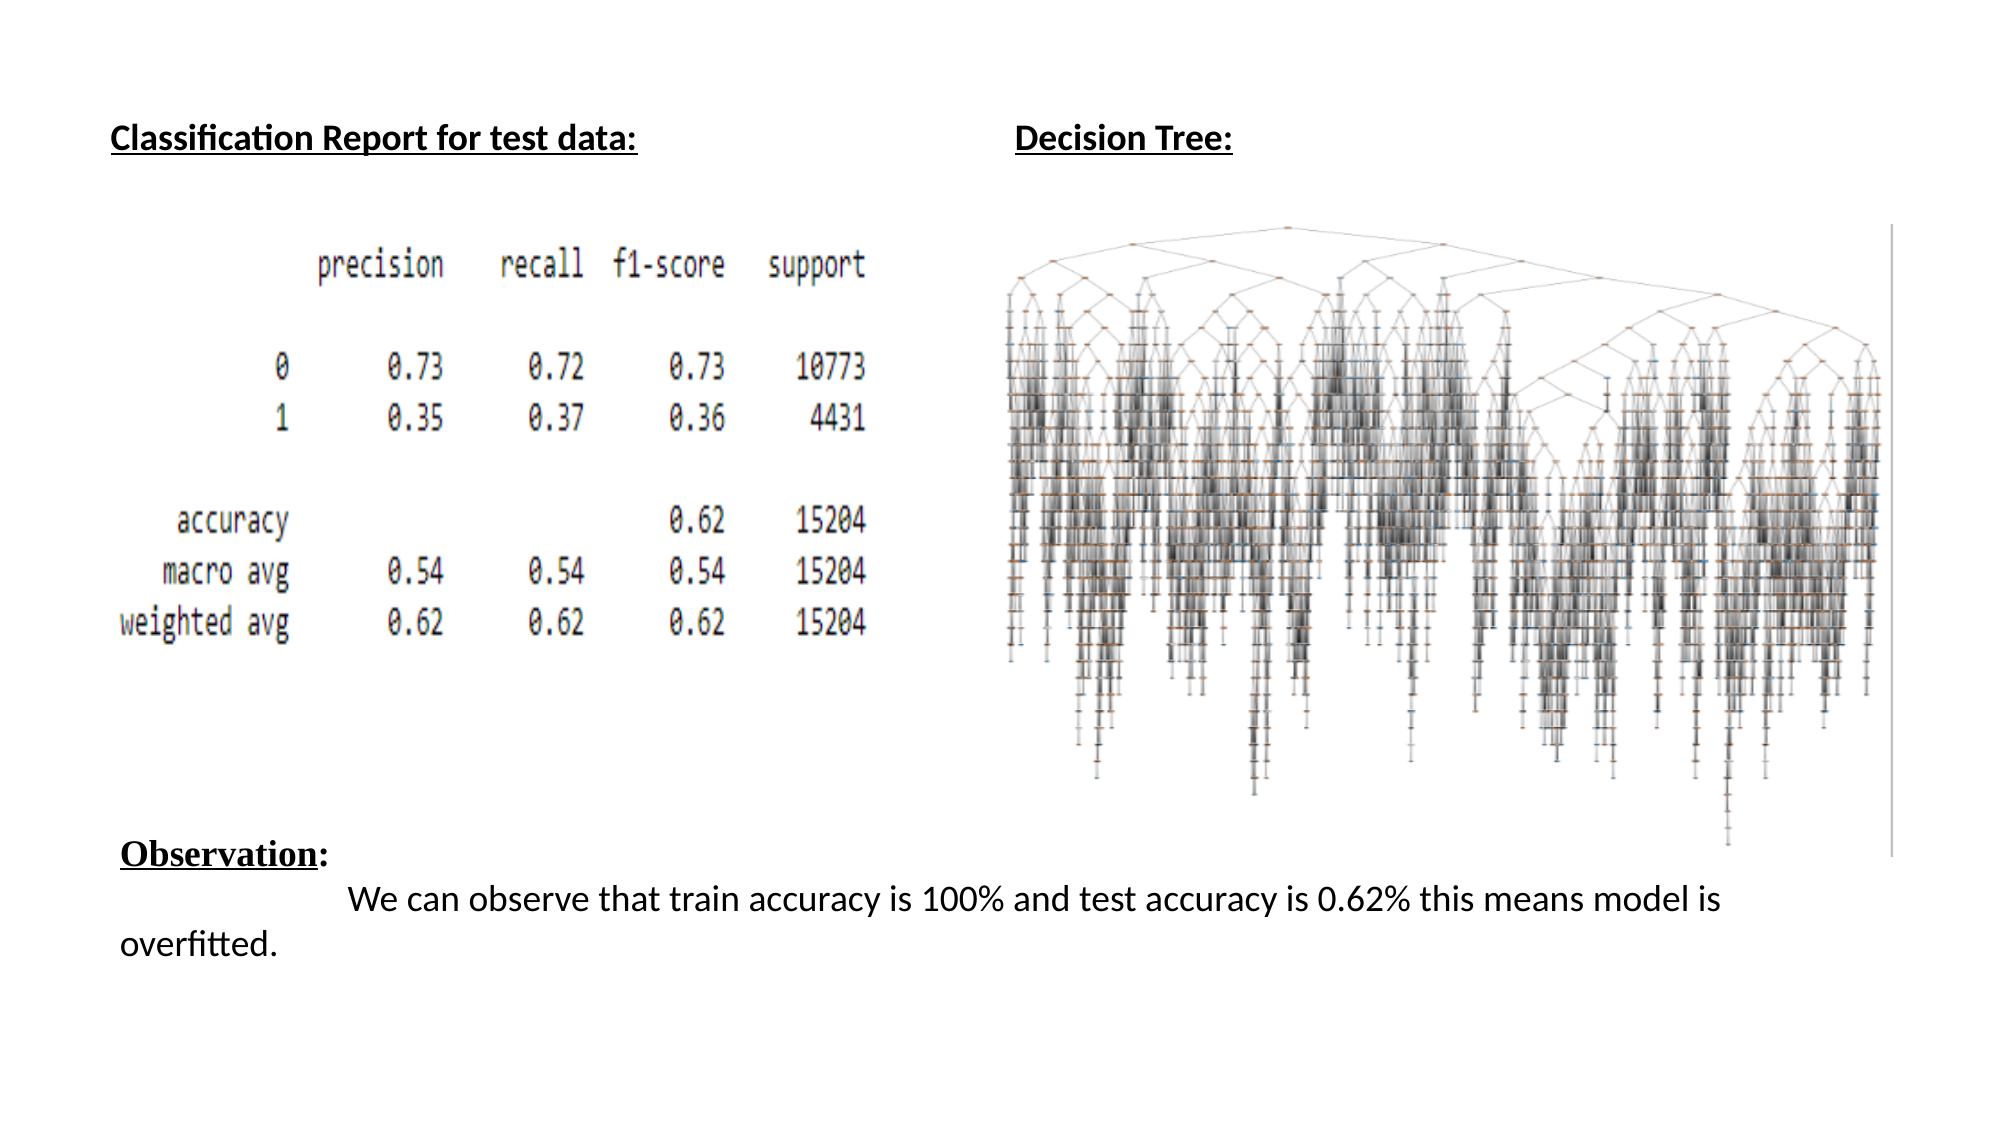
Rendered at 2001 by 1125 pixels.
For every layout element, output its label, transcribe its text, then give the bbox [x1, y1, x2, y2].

picture [913, 224, 1895, 857]
text_box Decision Tree: [999, 105, 1256, 166]
picture [104, 224, 894, 699]
text_box Classification Report for test data: [95, 105, 965, 166]
text_box Observation: We can observe that train accuracy is 100% and test accuracy is 0.62% this means model is overfitted. [104, 821, 1796, 1011]
